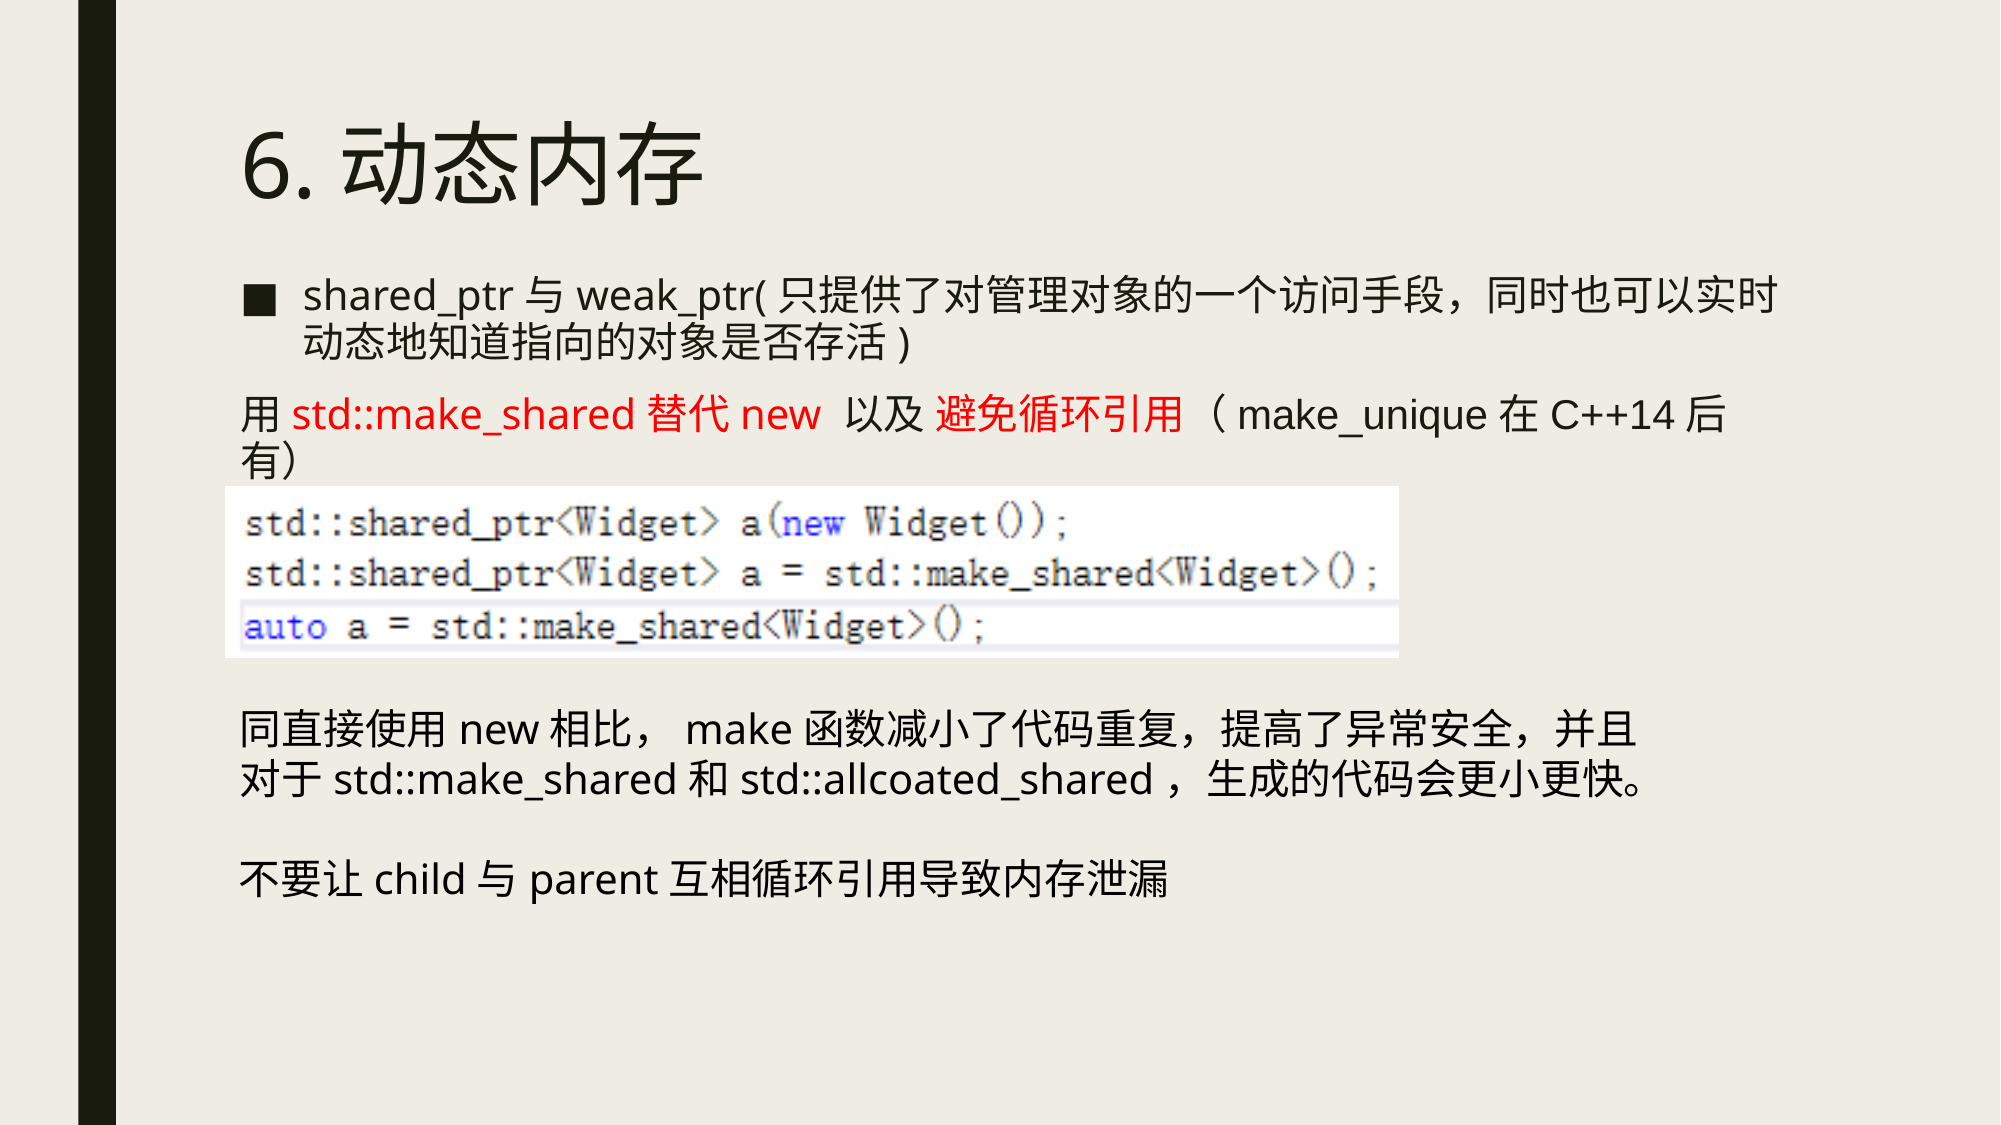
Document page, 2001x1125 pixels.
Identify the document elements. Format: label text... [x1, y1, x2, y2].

text_box 同直接使用new相比，make函数减小了代码重复，提高了异常安全，并且对于std::make_shared和std::allcoated_shared，生成的代码会更小更快。 [225, 695, 1689, 810]
title 6.动态内存 [225, 112, 1800, 265]
list shared_ptr与weak_ptr(只提供了对管理对象的一个访问手段，同时也可以实时动态地知道指向的对象是否存活) 用std::make_shared替代new 以及 避免循环引用（make_unique在C++14后有） [225, 265, 1800, 1125]
picture [224, 486, 1399, 658]
text_box 不要让child与parent互相循环引用导致内存泄漏 [223, 845, 1444, 911]
